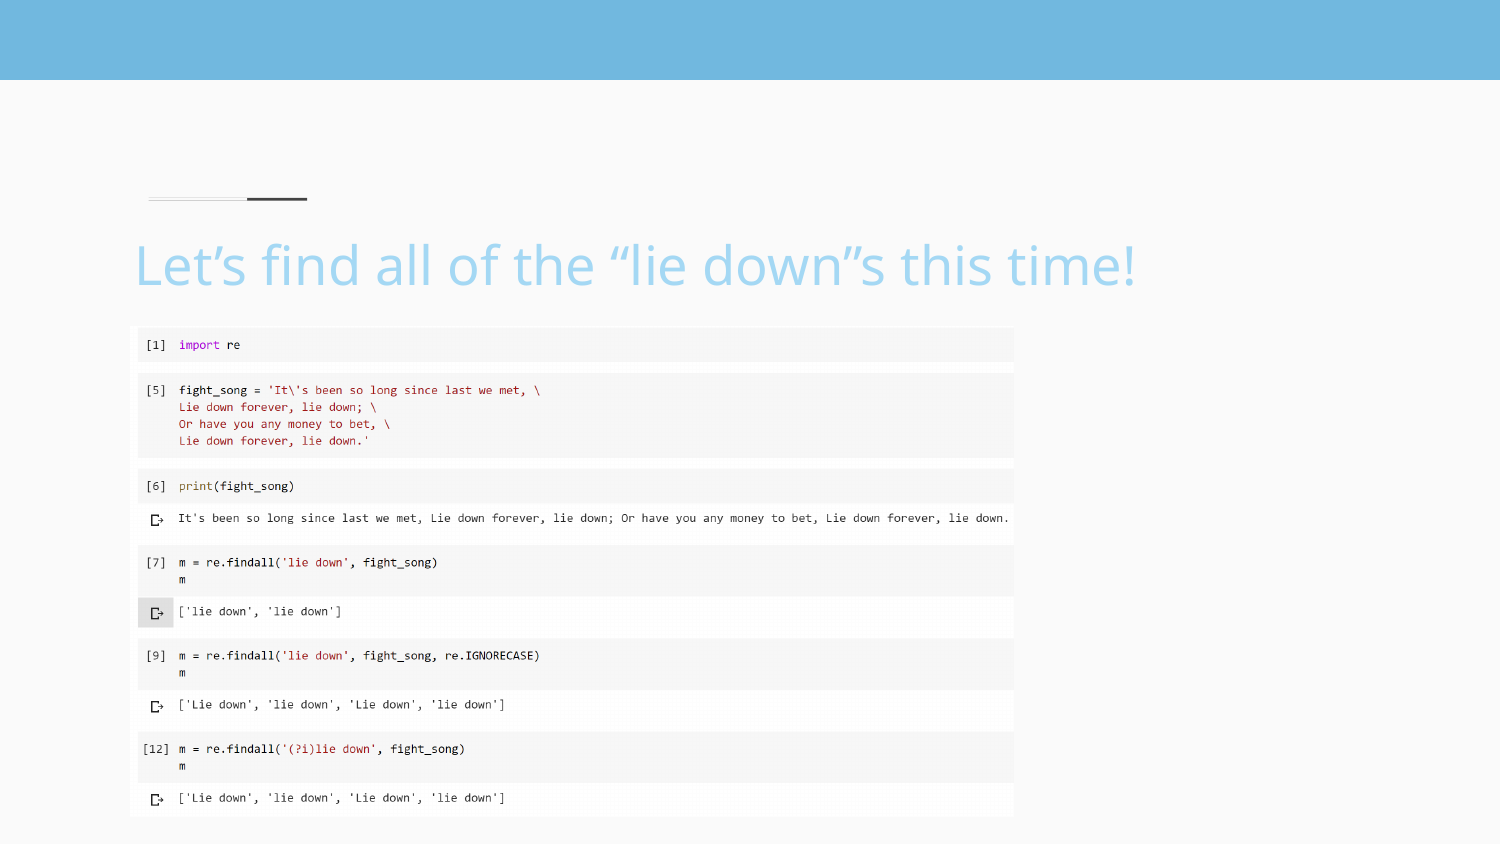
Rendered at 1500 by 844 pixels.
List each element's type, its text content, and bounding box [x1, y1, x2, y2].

picture [129, 326, 1014, 817]
title Let’s find all of the “lie down”s this time! [119, 216, 1381, 305]
